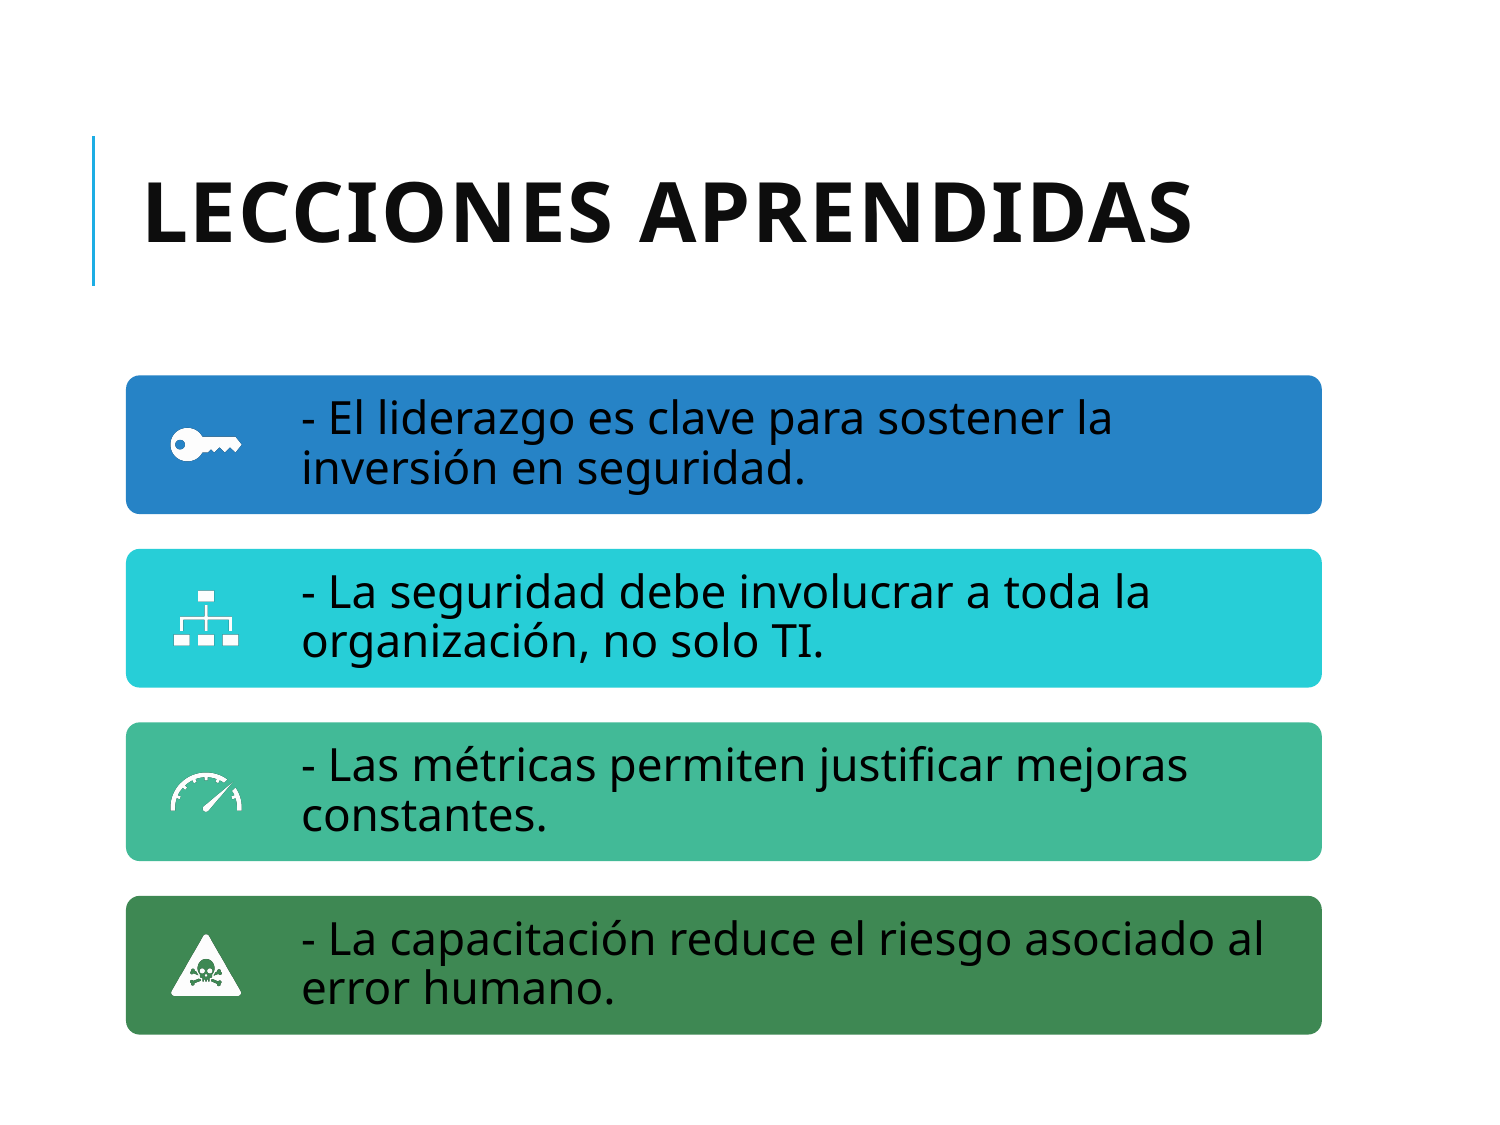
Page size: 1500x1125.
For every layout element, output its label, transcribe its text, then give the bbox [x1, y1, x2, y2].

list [125, 374, 1323, 1036]
title Lecciones Aprendidas [126, 96, 1322, 342]
